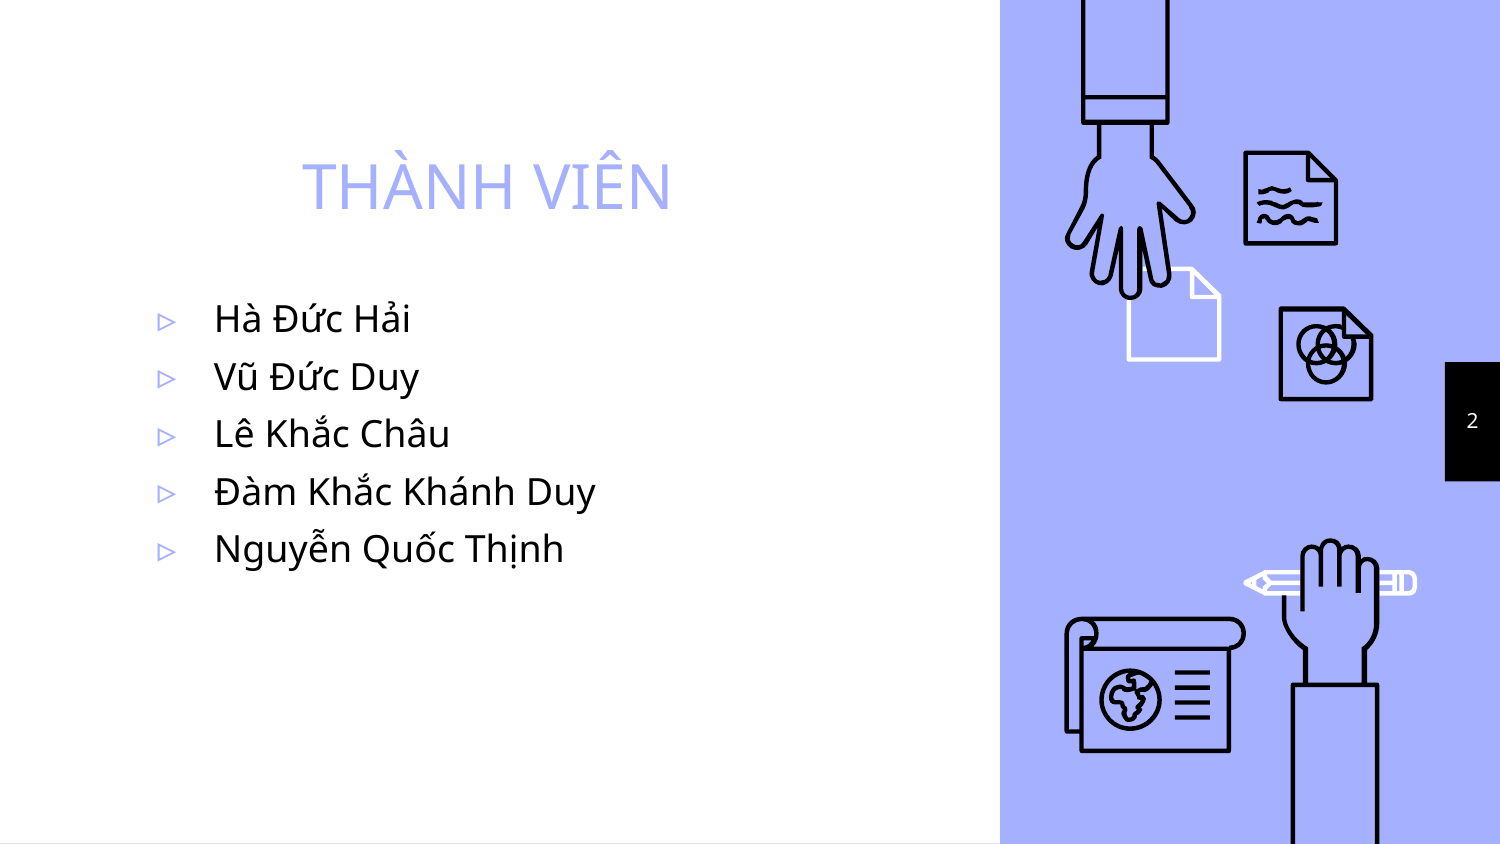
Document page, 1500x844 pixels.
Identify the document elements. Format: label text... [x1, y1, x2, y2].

slide_number 2 [1444, 362, 1500, 482]
list Hà Đức Hải Vũ Đức Duy Lê Khắc Châu Đàm Khắc Khánh Duy Nguyễn Quốc Thịnh [123, 280, 790, 798]
title THÀNH VIÊN [75, 96, 918, 237]
